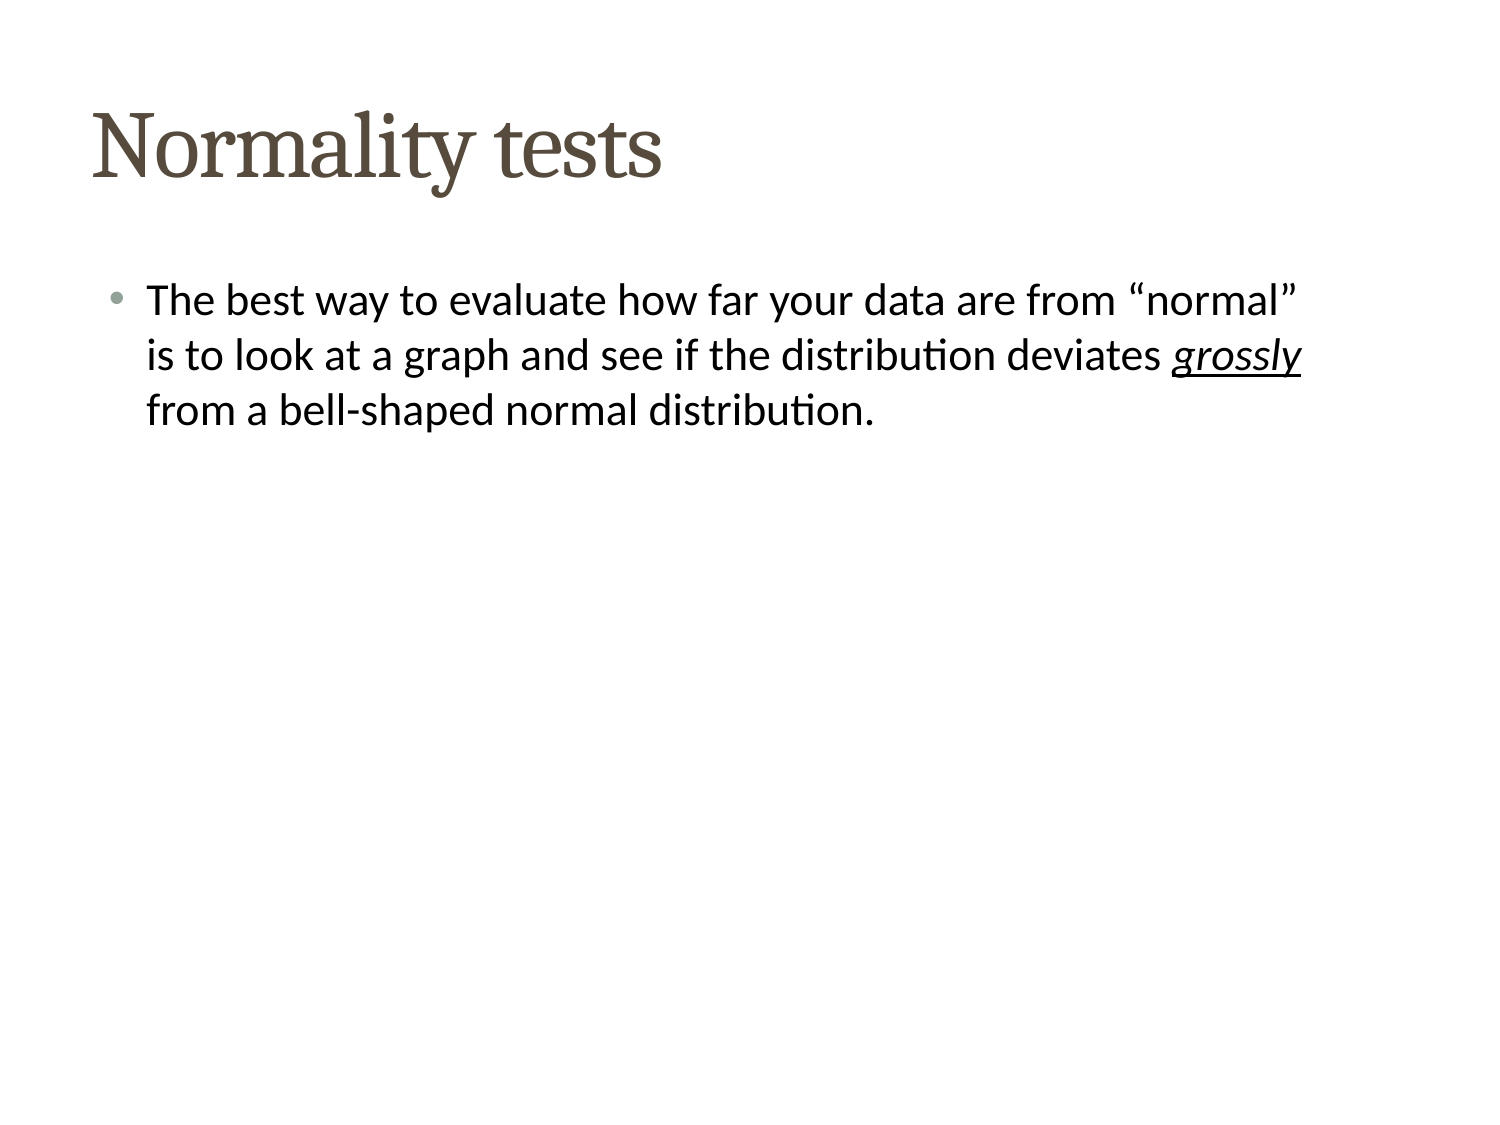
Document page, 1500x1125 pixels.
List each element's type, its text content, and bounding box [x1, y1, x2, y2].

list The best way to evaluate how far your data are from “normal” is to look at a graph and see if the distribution deviates grossly from a bell-shaped normal distribution. [75, 262, 1325, 1050]
title Normality tests [75, 45, 1325, 233]
